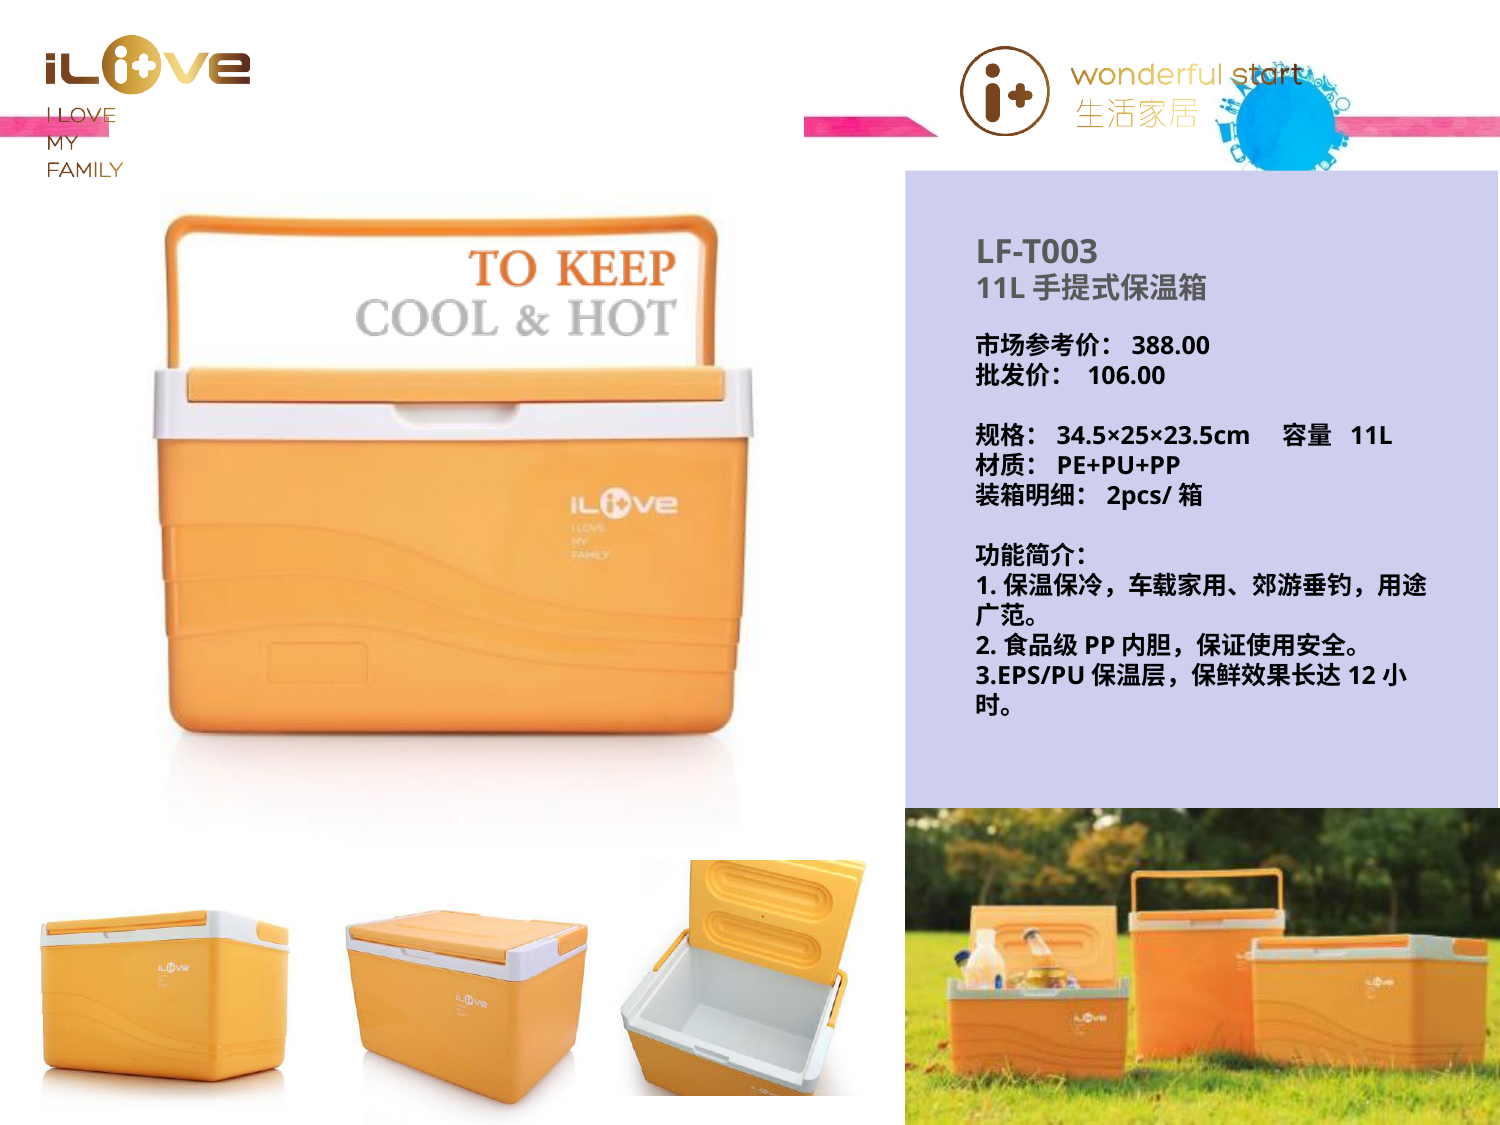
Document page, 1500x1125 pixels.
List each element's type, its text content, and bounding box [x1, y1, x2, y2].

text_box [905, 170, 1498, 806]
picture [0, 0, 1500, 1125]
text_box LF-T003 11L手提式保温箱 市场参考价：388.00 批发价： 106.00 规格：34.5×25×23.5cm 容量 11L 材质：PE+PU+PP 装箱明细：2pcs/箱 功能简介： 1.保温保冷，车载家用、郊游垂钓，用途广范。 2.食品级PP内胆，保证使用安全。 3.EPS/PU保温层，保鲜效果长达12小时。 [960, 222, 1453, 727]
